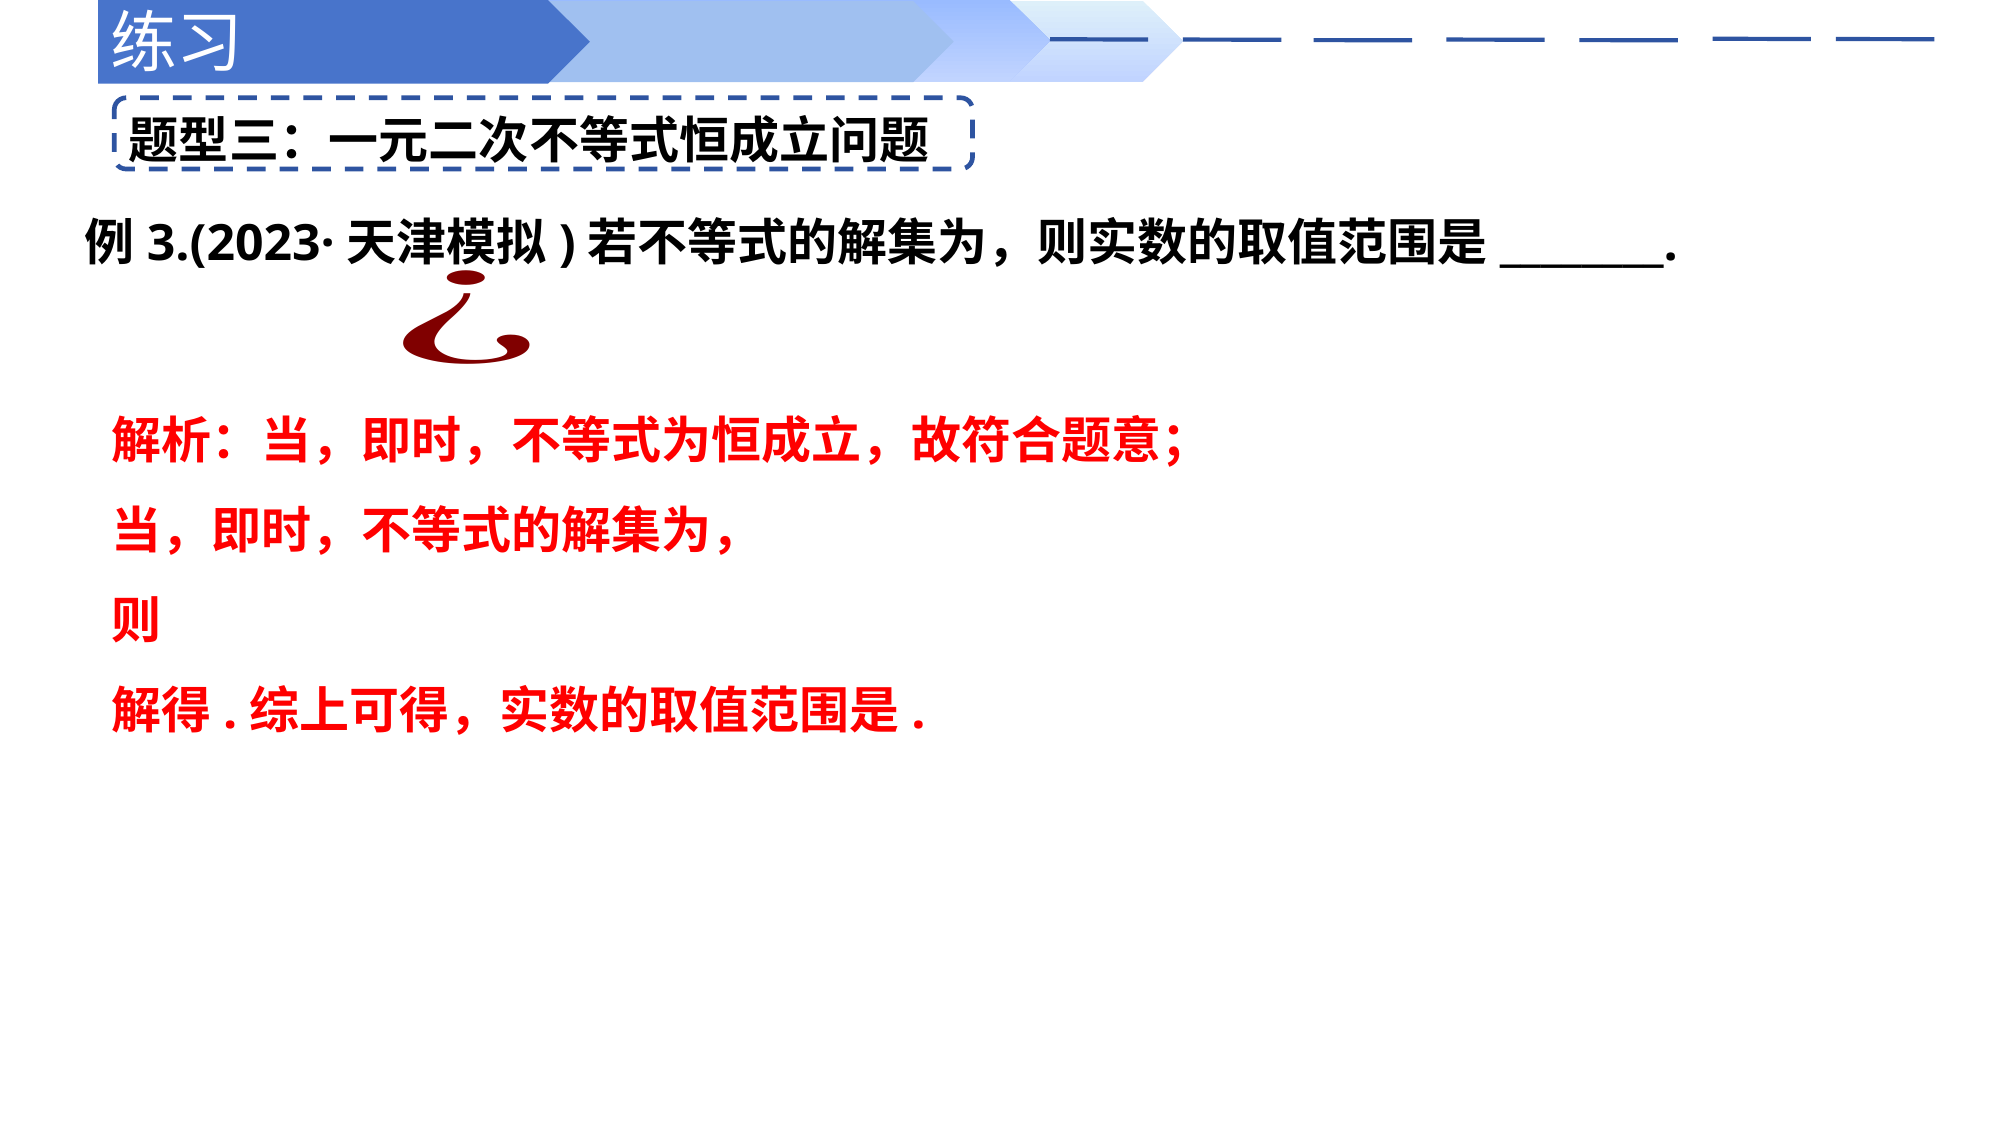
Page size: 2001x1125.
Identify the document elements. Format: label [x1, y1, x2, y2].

text_box [1445, 248, 1460, 262]
text_box [95, 370, 1935, 1028]
text_box [94, 0, 1935, 89]
text_box [387, 260, 1137, 371]
text_box [113, 70, 1223, 178]
